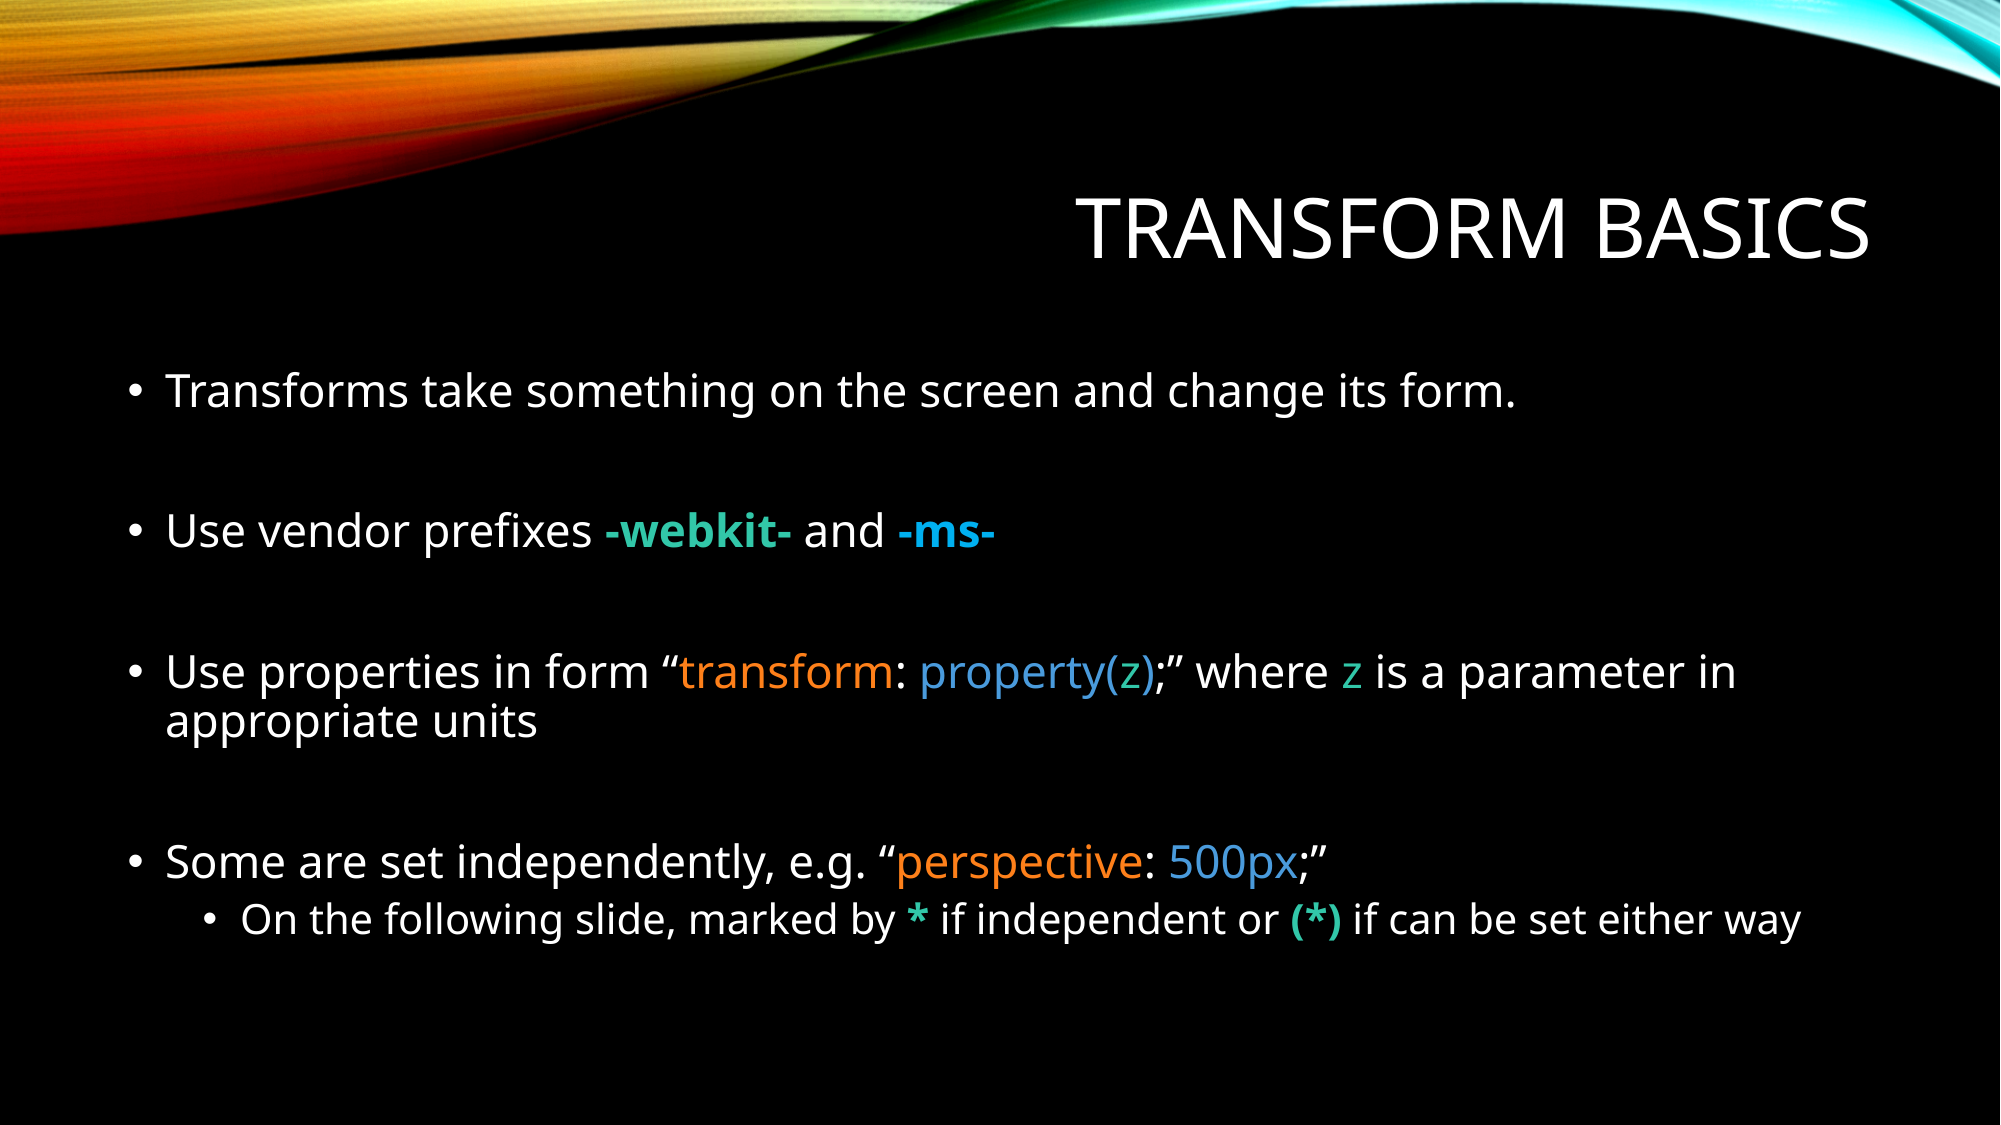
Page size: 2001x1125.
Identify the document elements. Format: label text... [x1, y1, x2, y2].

list Transforms take something on the screen and change its form. Use vendor prefixes -webkit- and -ms- Use properties in form “transform: property(z);” where z is a parameter in appropriate units Some are set independently, e.g. “perspective: 500px;” On the following slide, marked by * if independent or (*) if can be set either way [112, 360, 1888, 1021]
picture [0, 0, 2000, 237]
title transform basics [474, 125, 1888, 338]
